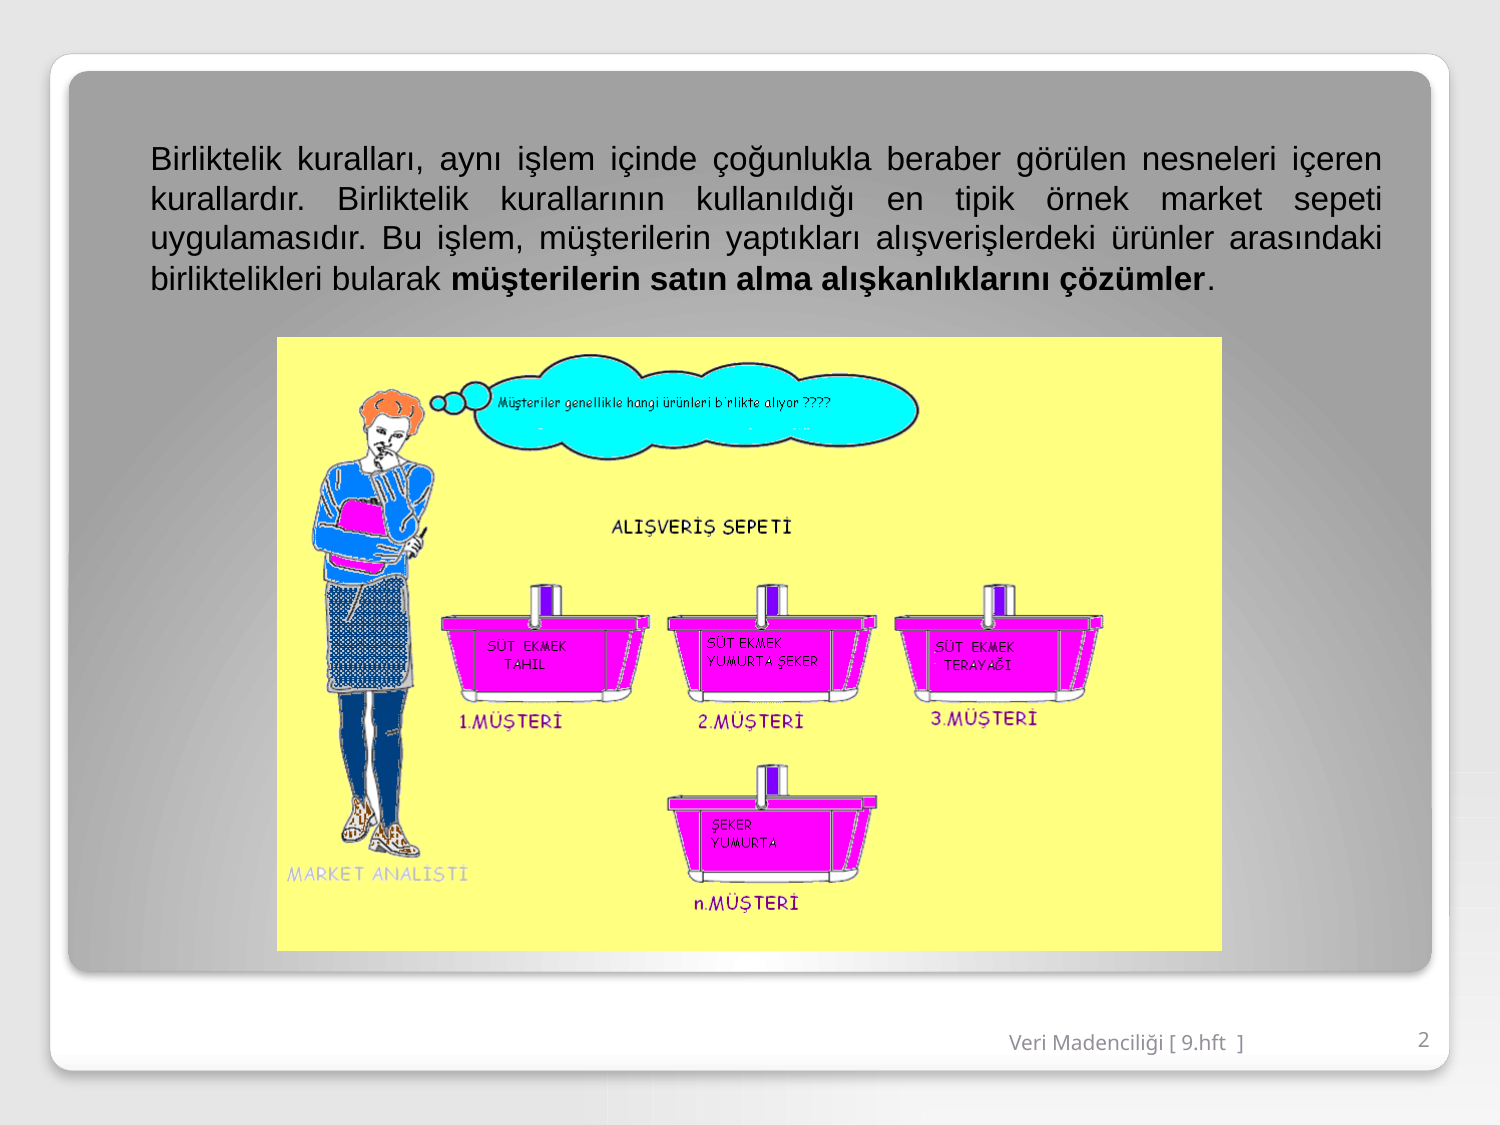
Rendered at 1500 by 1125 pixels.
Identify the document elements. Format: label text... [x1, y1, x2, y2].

picture [277, 337, 1222, 951]
text_box 2 [1369, 1002, 1445, 1063]
text_box Birliktelik kuralları, aynı işlem içinde çoğunlukla beraber görülen nesneleri içeren kurallardır. Birliktelik kurallarının kullanıldığı en tipik örnek market sepeti uygulamasıdır. Bu işlem, müşterilerin yaptıkları alışverişlerdeki ürünler arasındaki birliktelikleri bularak müşterilerin satın alma alışkanlıklarını çözümler. [135, 129, 1400, 304]
text_box Veri Madenciliği [ 9.hft ] [994, 1002, 1369, 1063]
